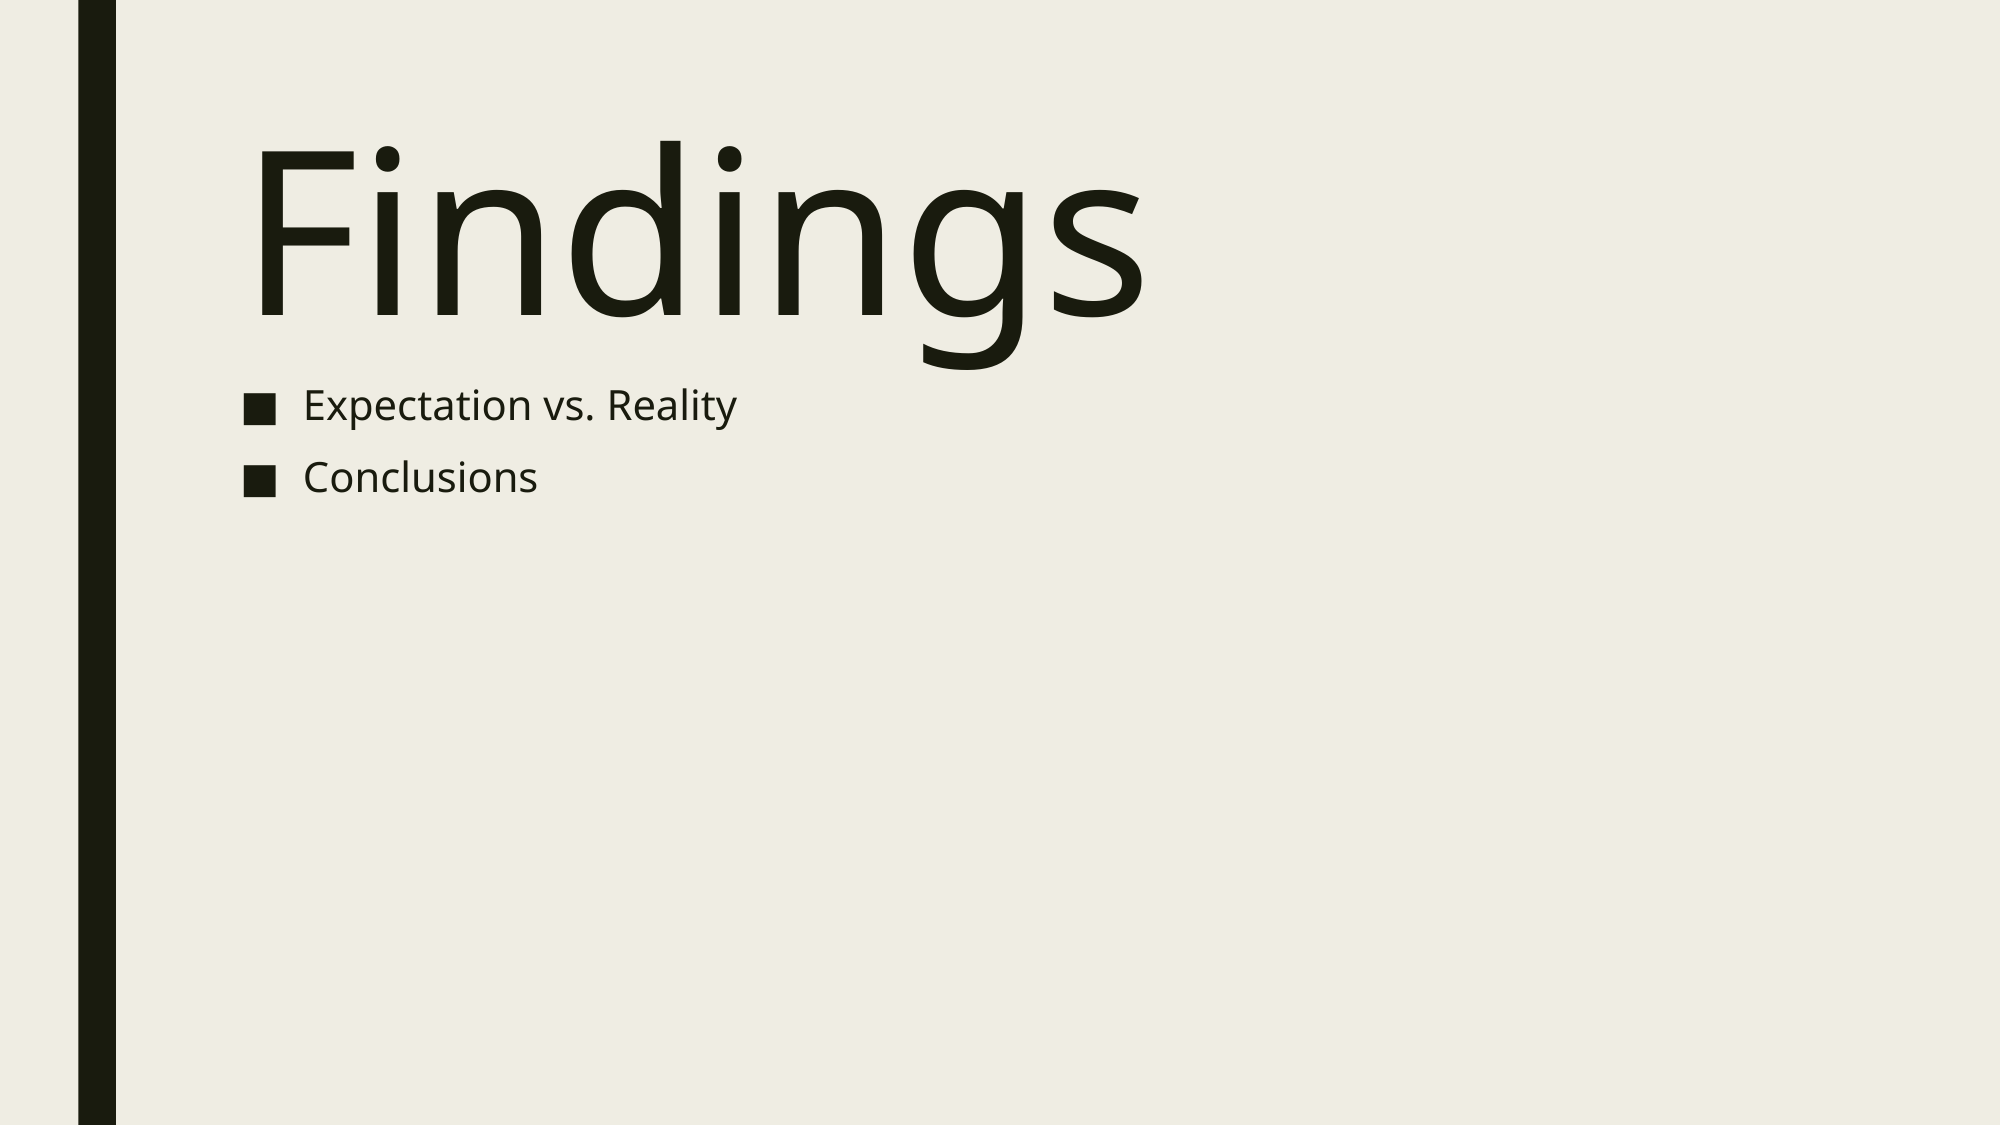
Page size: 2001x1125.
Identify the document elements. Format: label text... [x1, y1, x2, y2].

title Findings [225, 112, 1800, 357]
list Expectation vs. Reality Conclusions [225, 375, 1800, 963]
